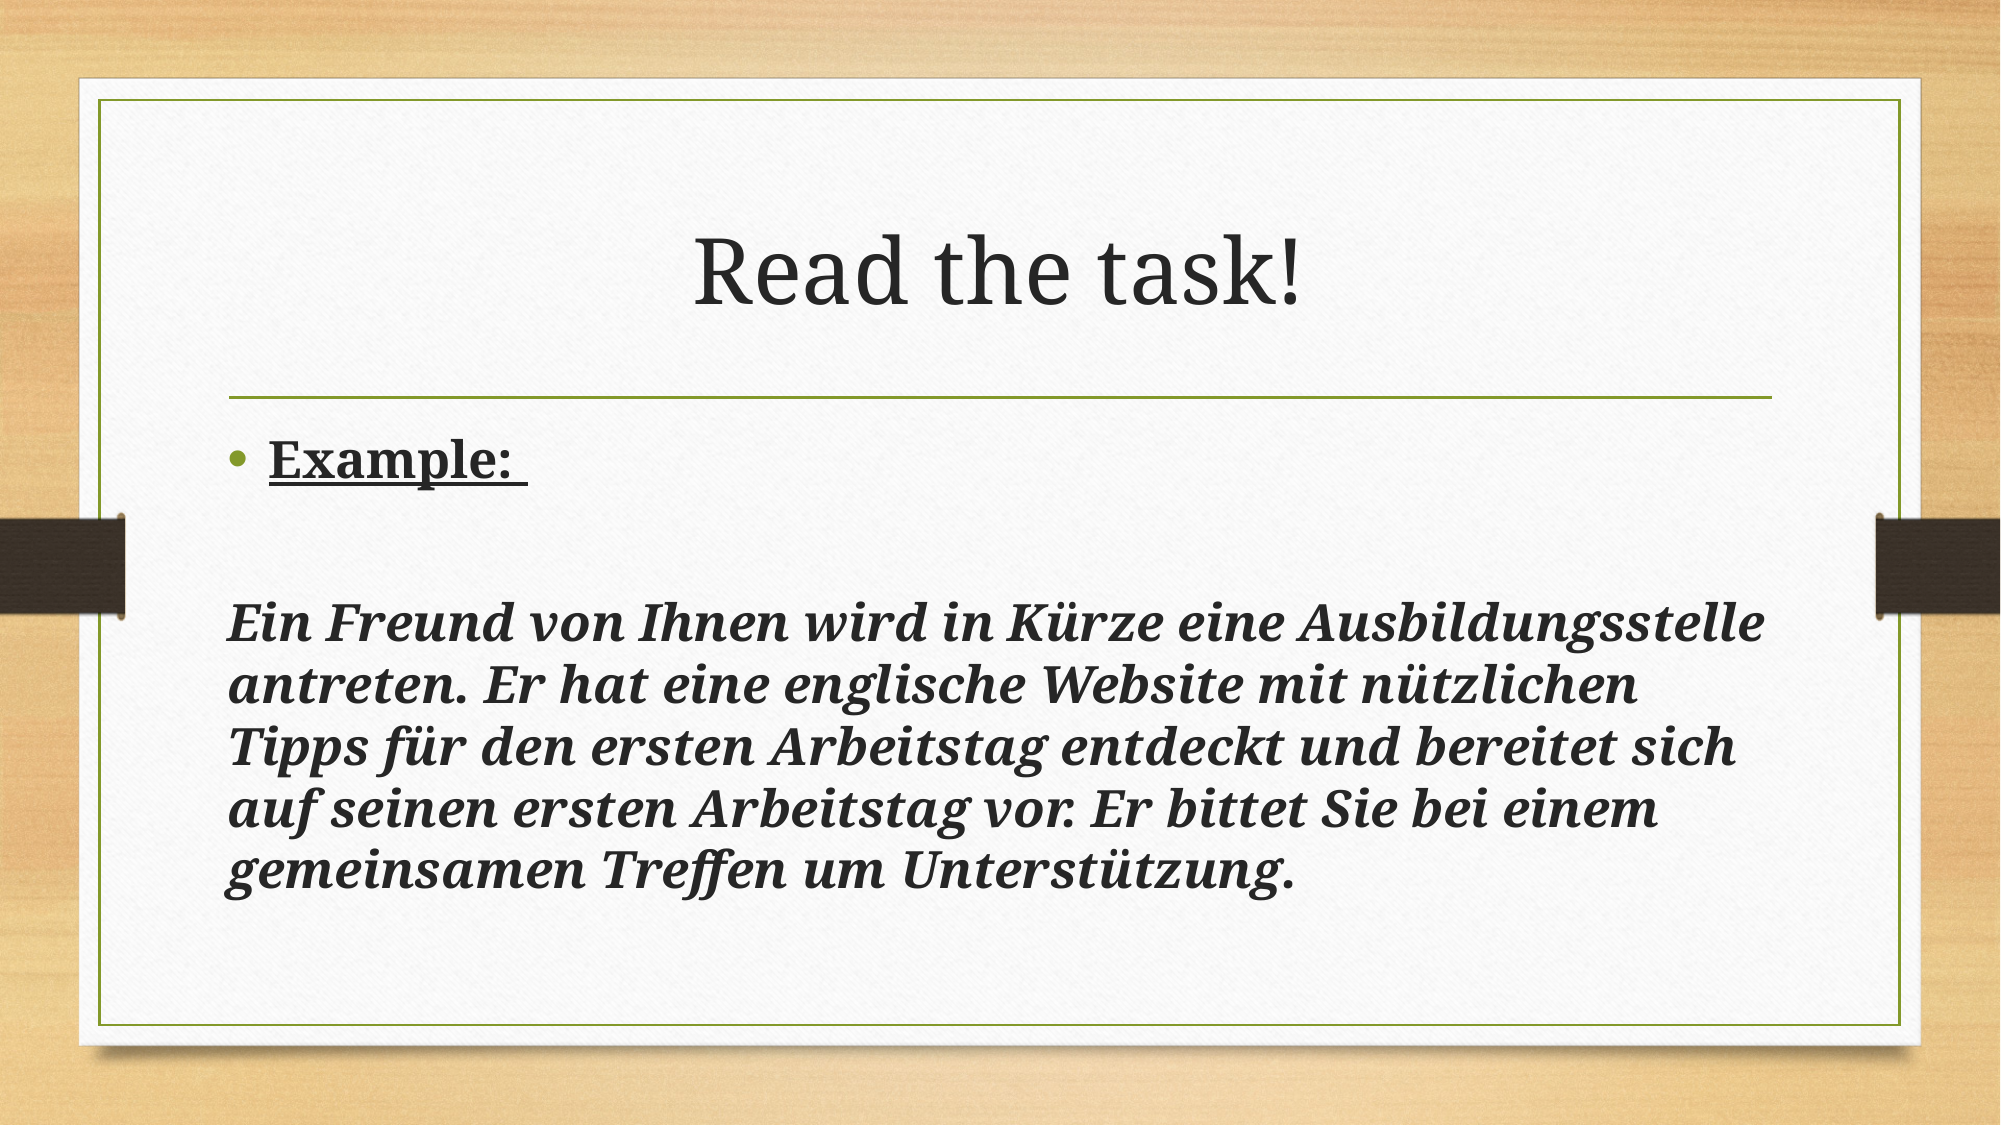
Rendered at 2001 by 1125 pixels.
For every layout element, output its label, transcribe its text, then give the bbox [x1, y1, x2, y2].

title Read the task! [212, 161, 1788, 375]
picture [0, 0, 2001, 1125]
list Example: Ein Freund von Ihnen wird in Kürze eine Ausbildungsstelle antreten. Er hat eine englische Website mit nützlichen Tipps für den ersten Arbeitstag entdeckt und bereitet sich auf seinen ersten Arbeitstag vor. Er bittet Sie bei einem gemeinsamen Treffen um Unterstützung. [212, 419, 1788, 964]
